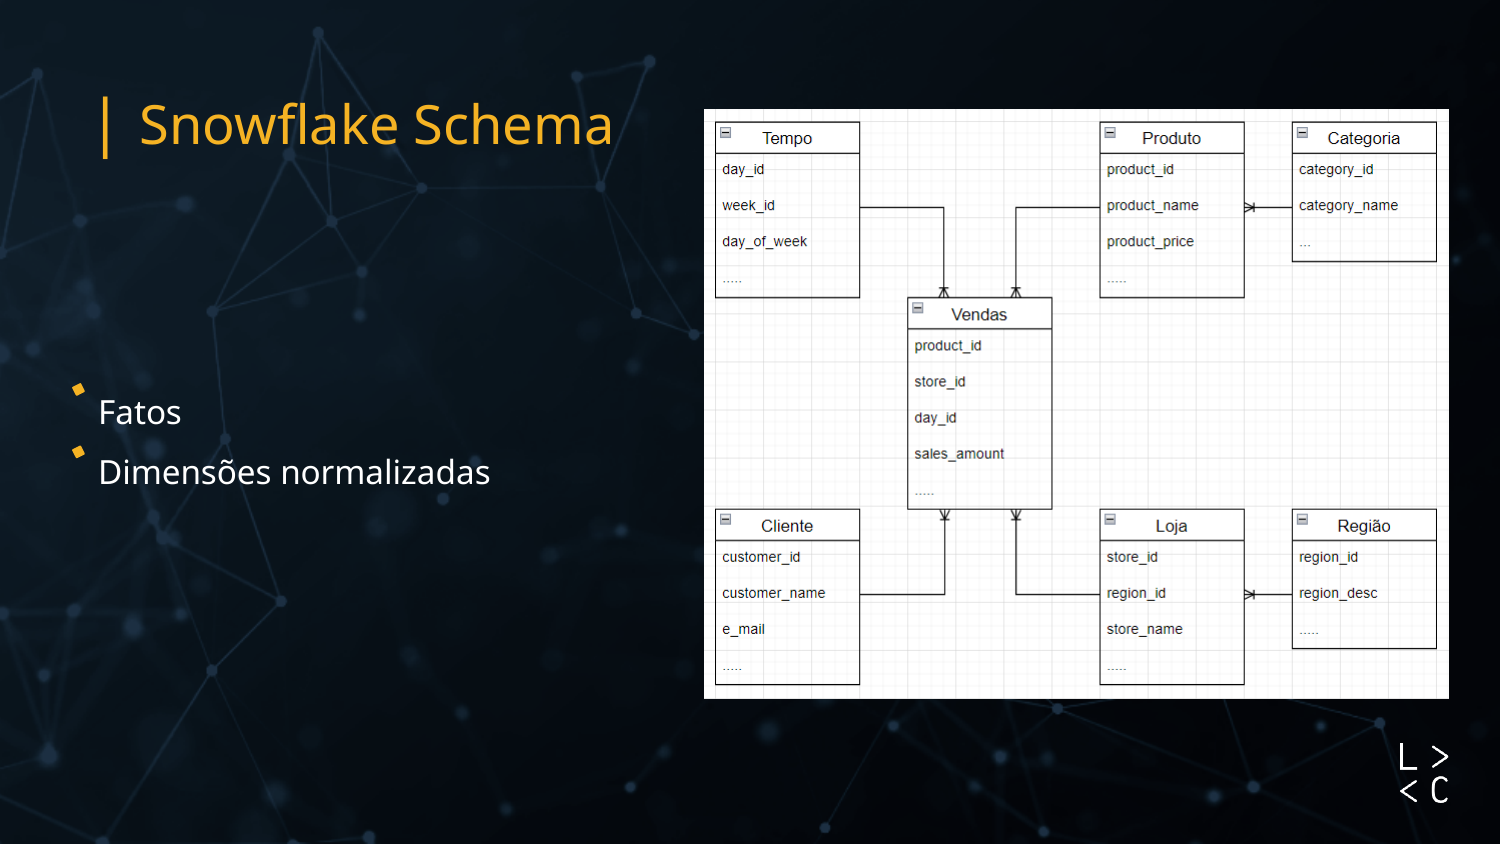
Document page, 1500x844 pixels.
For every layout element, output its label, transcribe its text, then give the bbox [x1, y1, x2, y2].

picture [0, 0, 1500, 844]
text_box [72, 445, 85, 459]
text_box Fatos Dimensões normalizadas [83, 356, 651, 506]
text_box | Snowflake Schema [73, 67, 742, 172]
text_box [72, 383, 85, 396]
